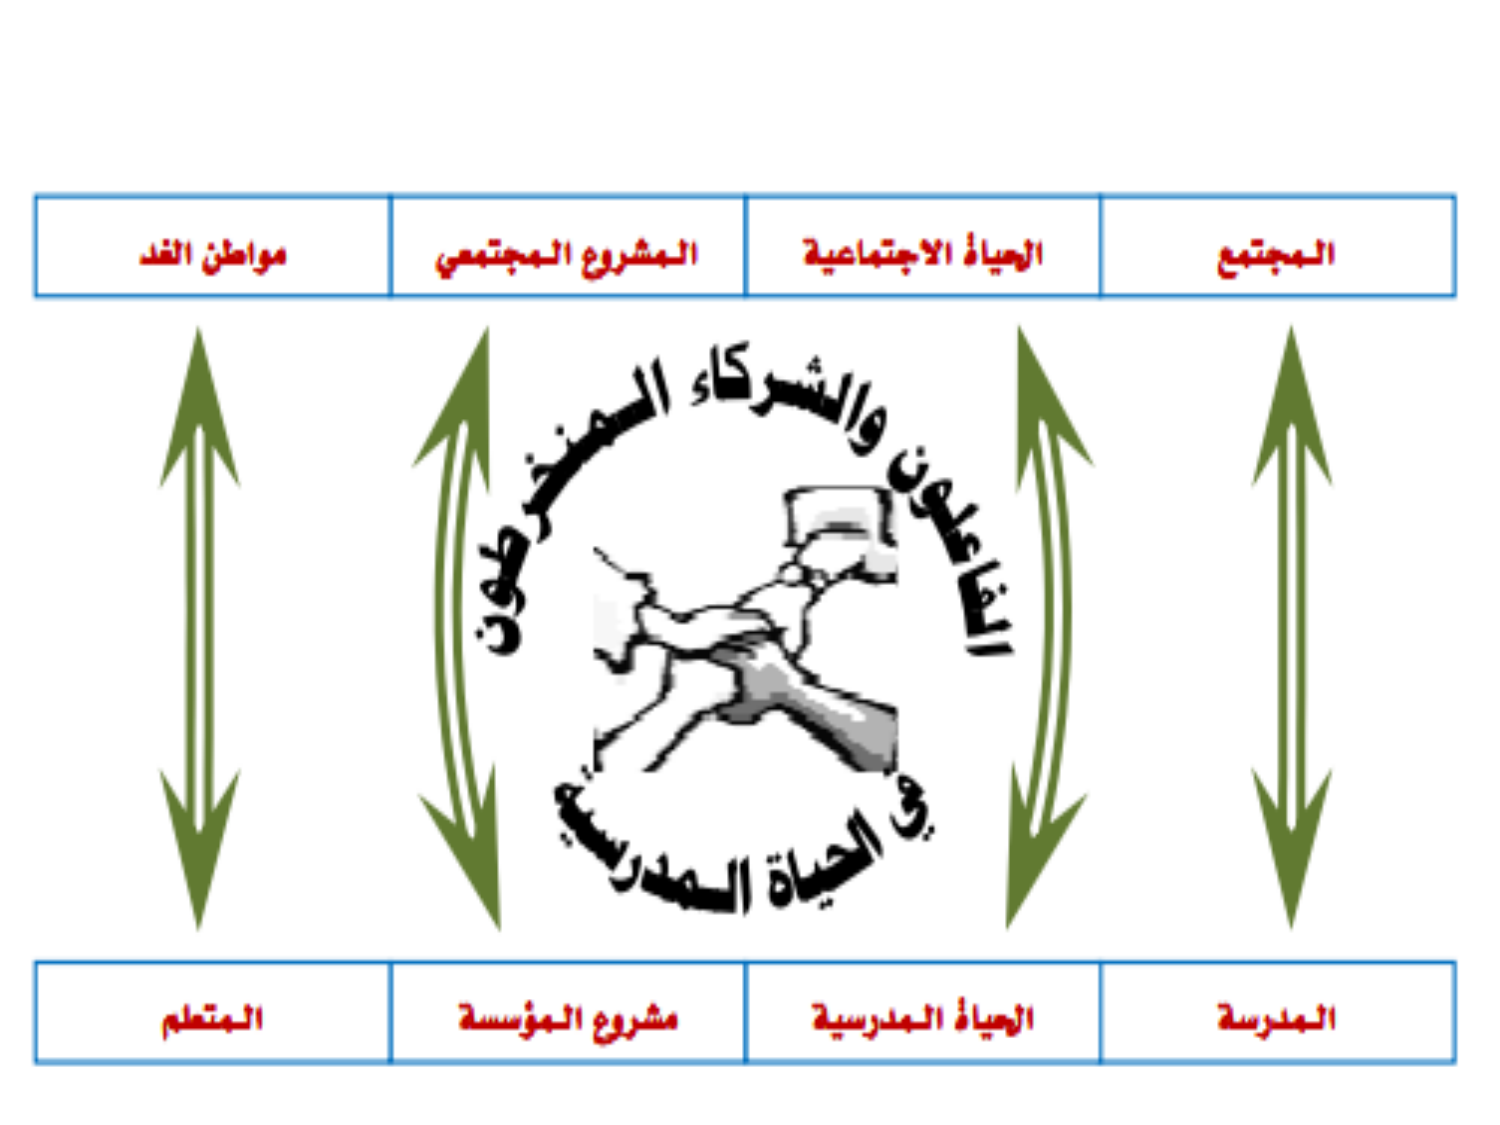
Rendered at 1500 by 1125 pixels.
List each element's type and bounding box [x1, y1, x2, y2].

picture [0, 167, 1500, 1125]
